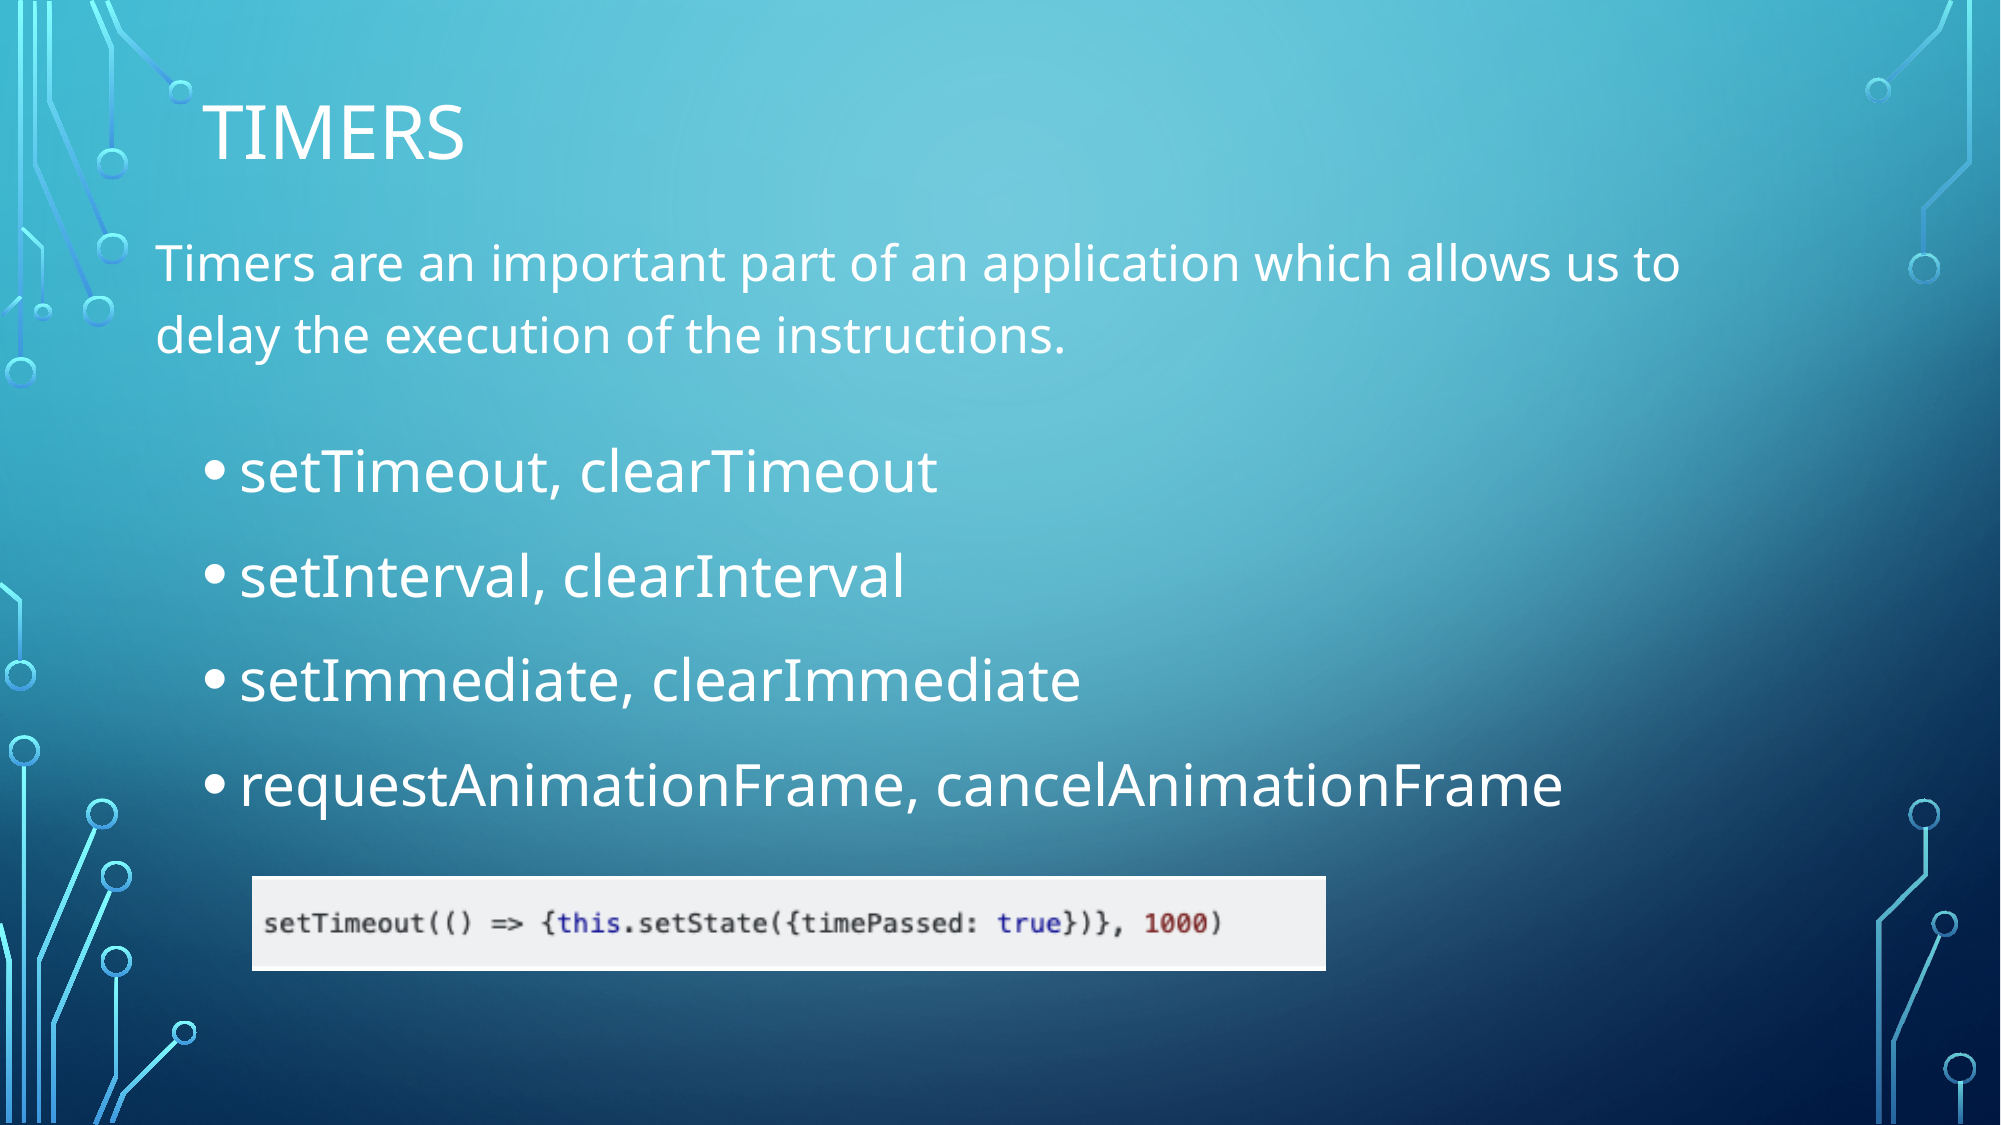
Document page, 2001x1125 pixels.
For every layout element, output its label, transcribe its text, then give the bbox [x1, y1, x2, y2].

picture [252, 876, 1327, 971]
title TIMERS [187, 62, 523, 210]
text_box setTimeout, clearTimeout setInterval, clearInterval setImmediate, clearImmediate requestAnimationFrame, cancelAnimationFrame [187, 412, 1813, 877]
list Timers are an important part of an application which allows us to delay the execution of the instructions. [140, 212, 1766, 389]
